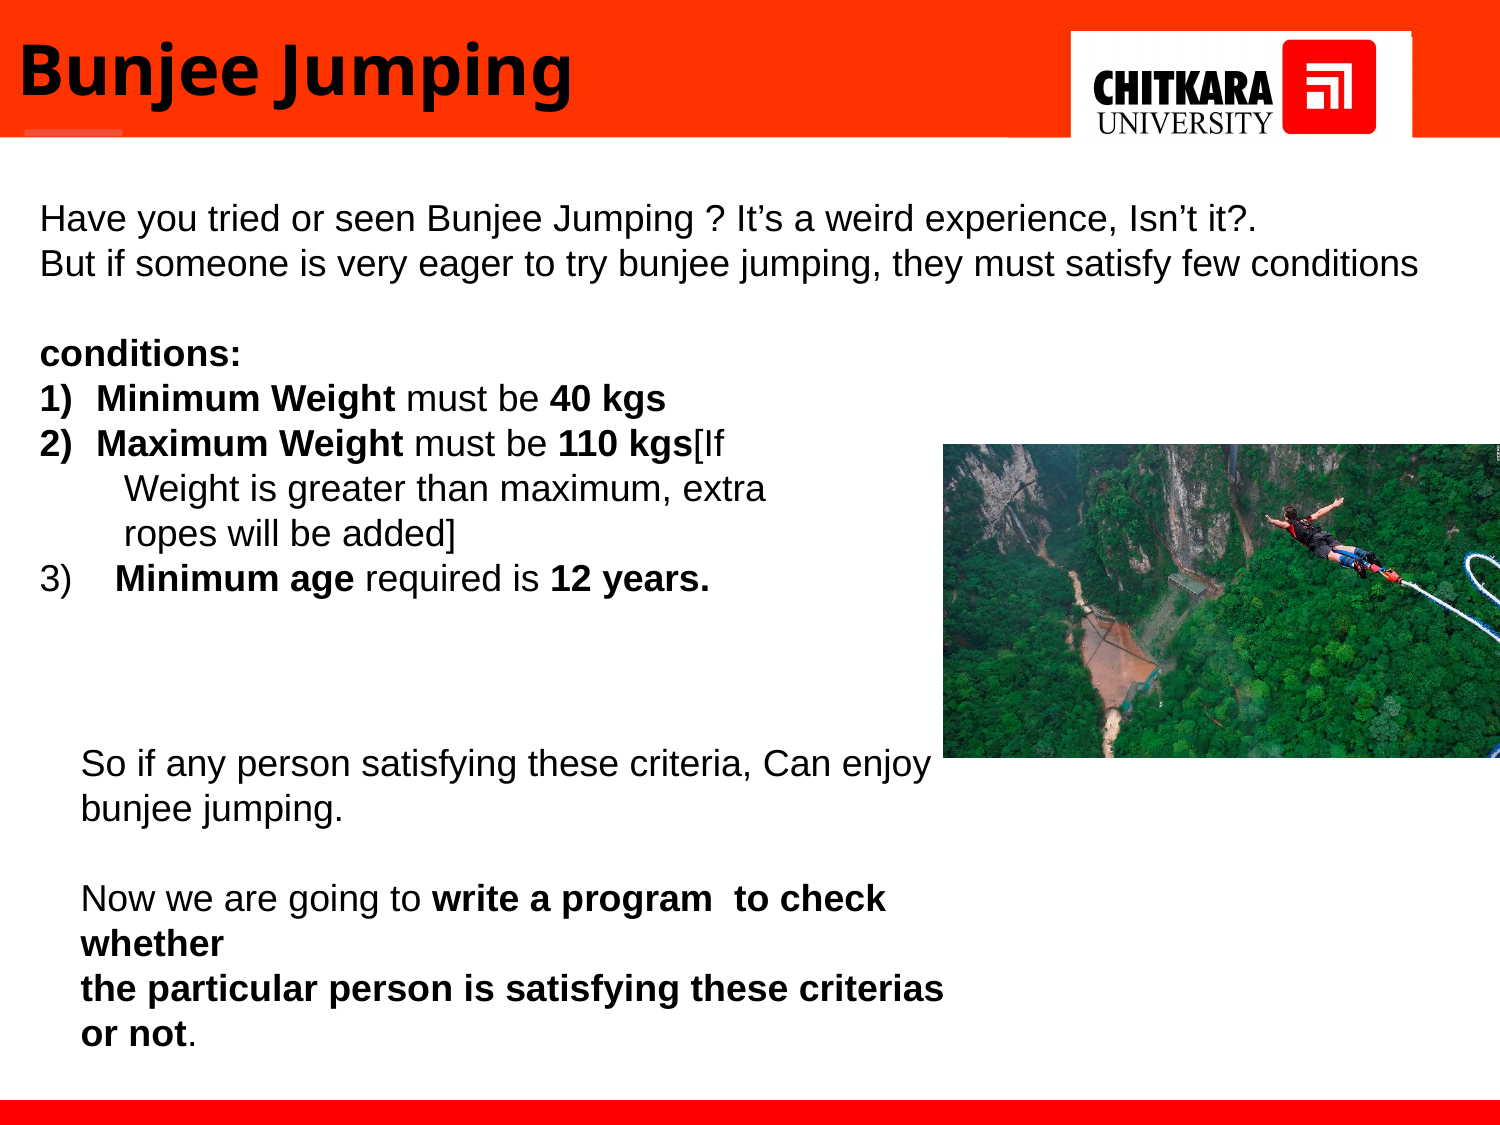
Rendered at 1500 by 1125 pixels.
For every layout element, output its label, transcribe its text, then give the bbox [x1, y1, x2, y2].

text_box So if any person satisfying these criteria, Can enjoy bunjee jumping. Now we are going to write a program to check whether the particular person is satisfying these criterias or not. [65, 731, 973, 1107]
text_box Have you tried or seen Bunjee Jumping ? It’s a weird experience, Isn’t it?. But if someone is very eager to try bunjee jumping, they must satisfy few conditions conditions: Minimum Weight must be 40 kgs Maximum Weight must be 110 kgs[If Weight is greater than maximum, extra ropes will be added] 3) Minimum age required is 12 years. [24, 186, 1463, 652]
text_box Bunjee Jumping [2, 17, 1391, 118]
picture [1074, 118, 1391, 138]
picture [942, 444, 1500, 758]
text_box [24, 129, 123, 137]
